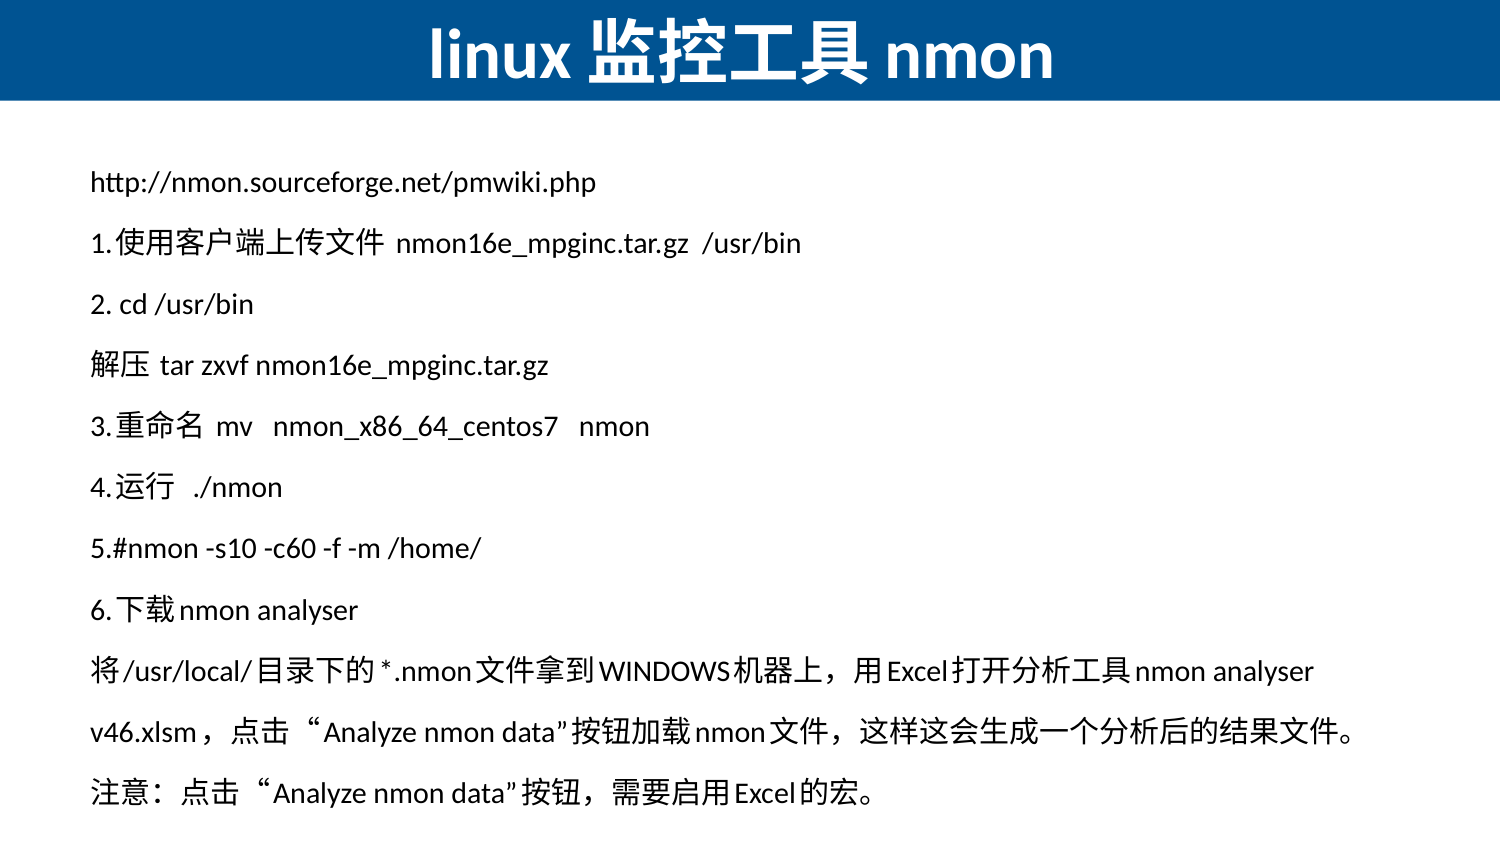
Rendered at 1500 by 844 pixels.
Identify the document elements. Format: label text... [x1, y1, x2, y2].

title linux监控工具nmon [2, 0, 1483, 101]
list http://nmon.sourceforge.net/pmwiki.php 1.使用客户端上传文件 nmon16e_mpginc.tar.gz /usr/bin 2. cd /usr/bin 解压 tar zxvf nmon16e_mpginc.tar.gz 3.重命名 mv nmon_x86_64_centos7 nmon 4.运行 ./nmon 5.#nmon -s10 -c60 -f -m /home/ 6.下载nmon analyser 将/usr/local/目录下的*.nmon文件拿到WINDOWS机器上，用Excel打开分析工具nmon analyser v46.xlsm，点击“Analyze nmon data”按钮加载nmon文件，这样这会生成一个分析后的结果文件。 注意：点击“Analyze nmon data”按钮，需要启用Excel的宏。 [75, 129, 1459, 821]
